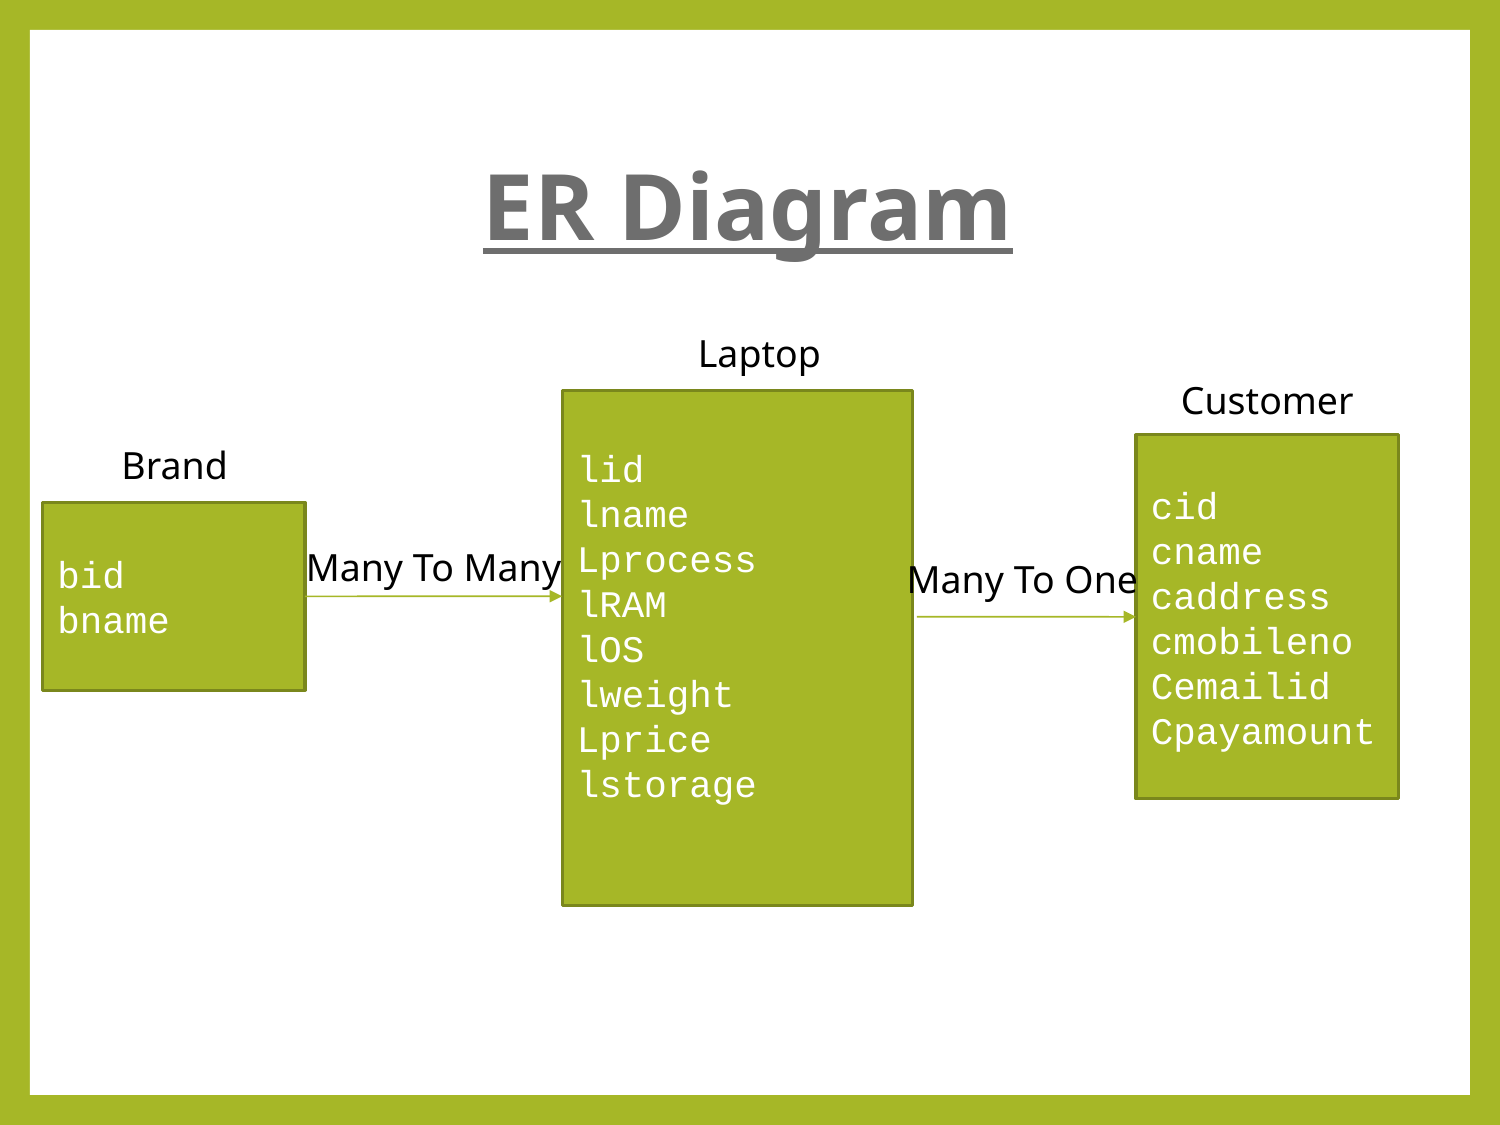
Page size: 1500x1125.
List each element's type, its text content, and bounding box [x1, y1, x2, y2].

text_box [42, 434, 306, 691]
text_box Customer [1098, 369, 1436, 430]
title ER Diagram [140, 99, 1356, 323]
text_box Many To One [933, 548, 1192, 609]
text_box Many To Many [311, 536, 556, 595]
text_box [561, 322, 929, 906]
text_box cid cname caddress cmobileno Cemailid Cpayamount [1134, 433, 1400, 800]
